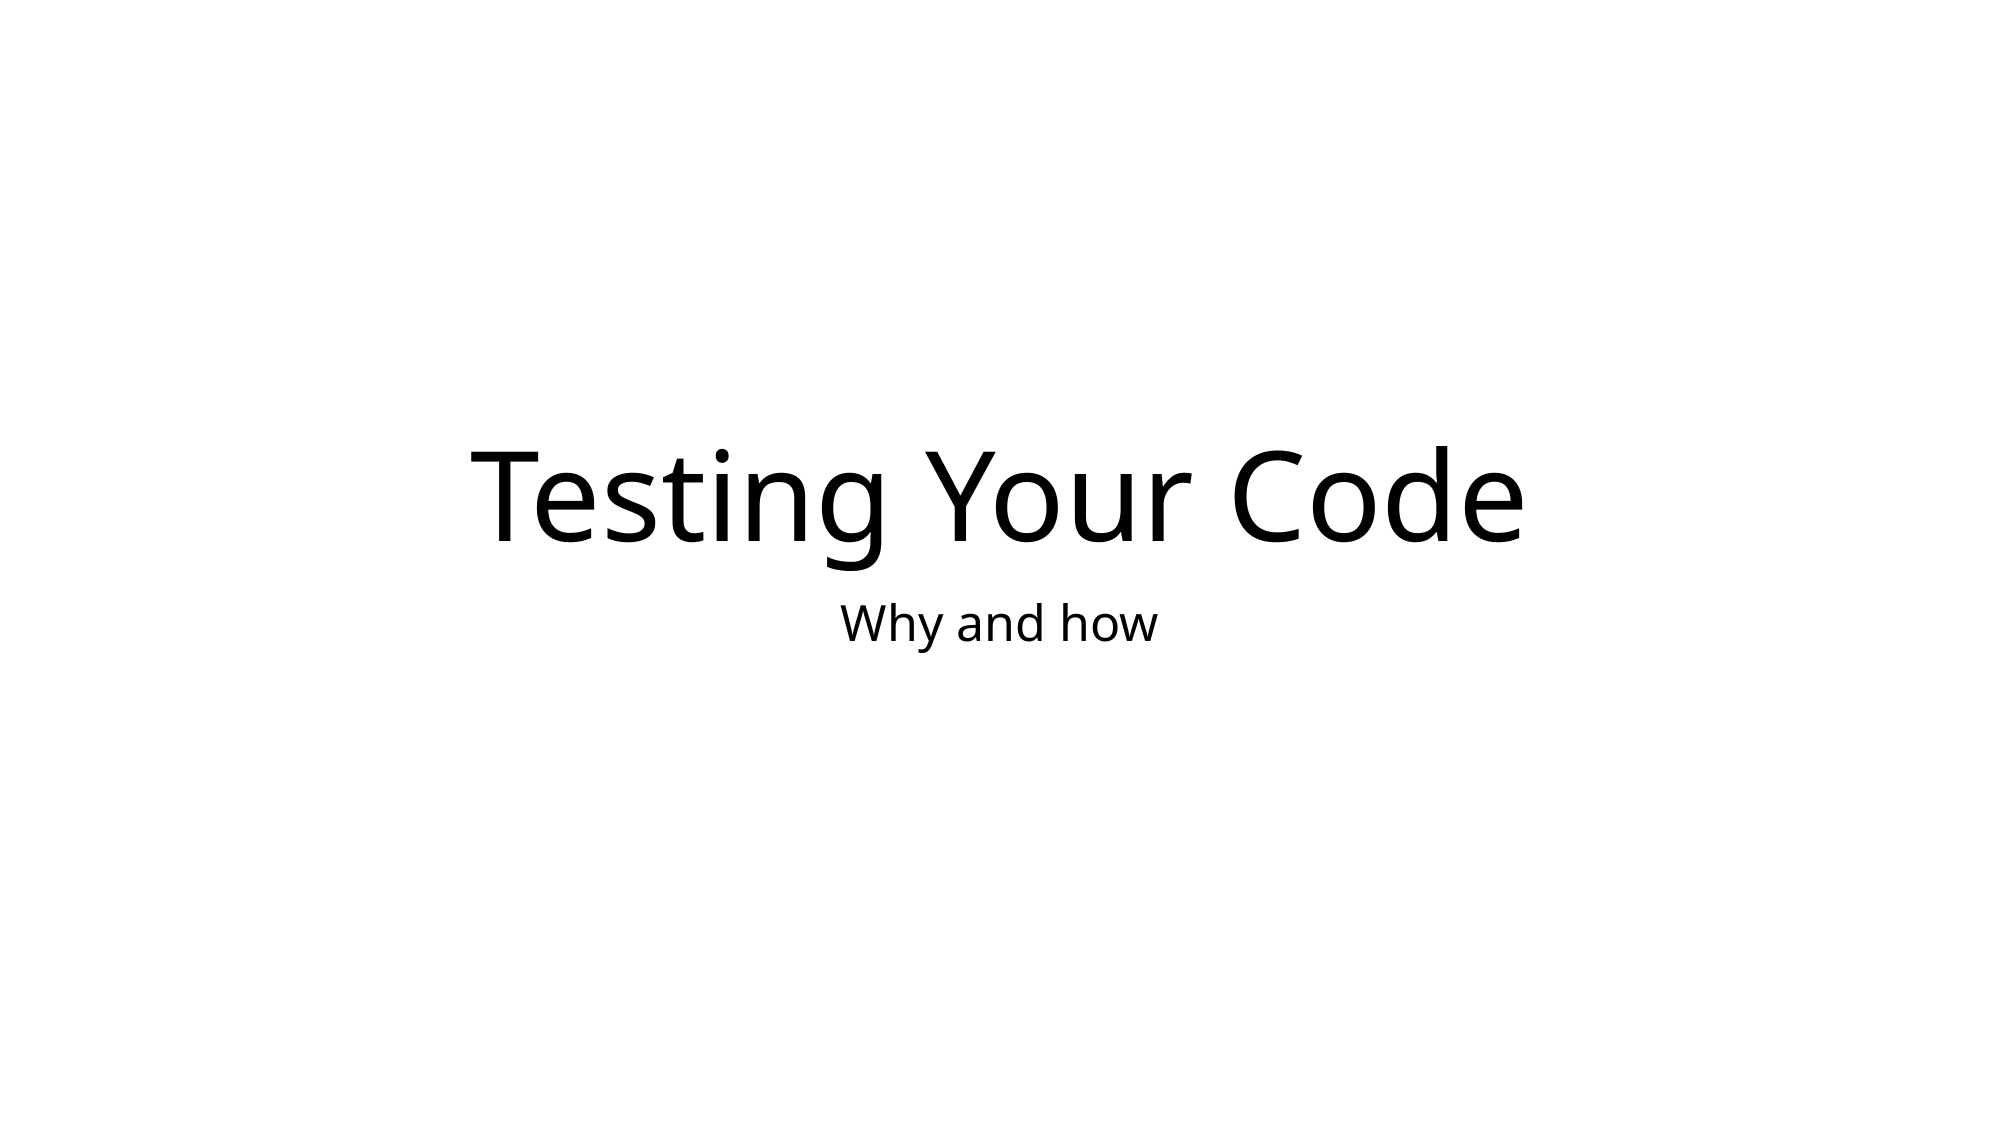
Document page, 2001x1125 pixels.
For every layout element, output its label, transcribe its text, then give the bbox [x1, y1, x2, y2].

subtitle Why and how [249, 590, 1750, 863]
title Testing Your Code [249, 184, 1750, 576]
